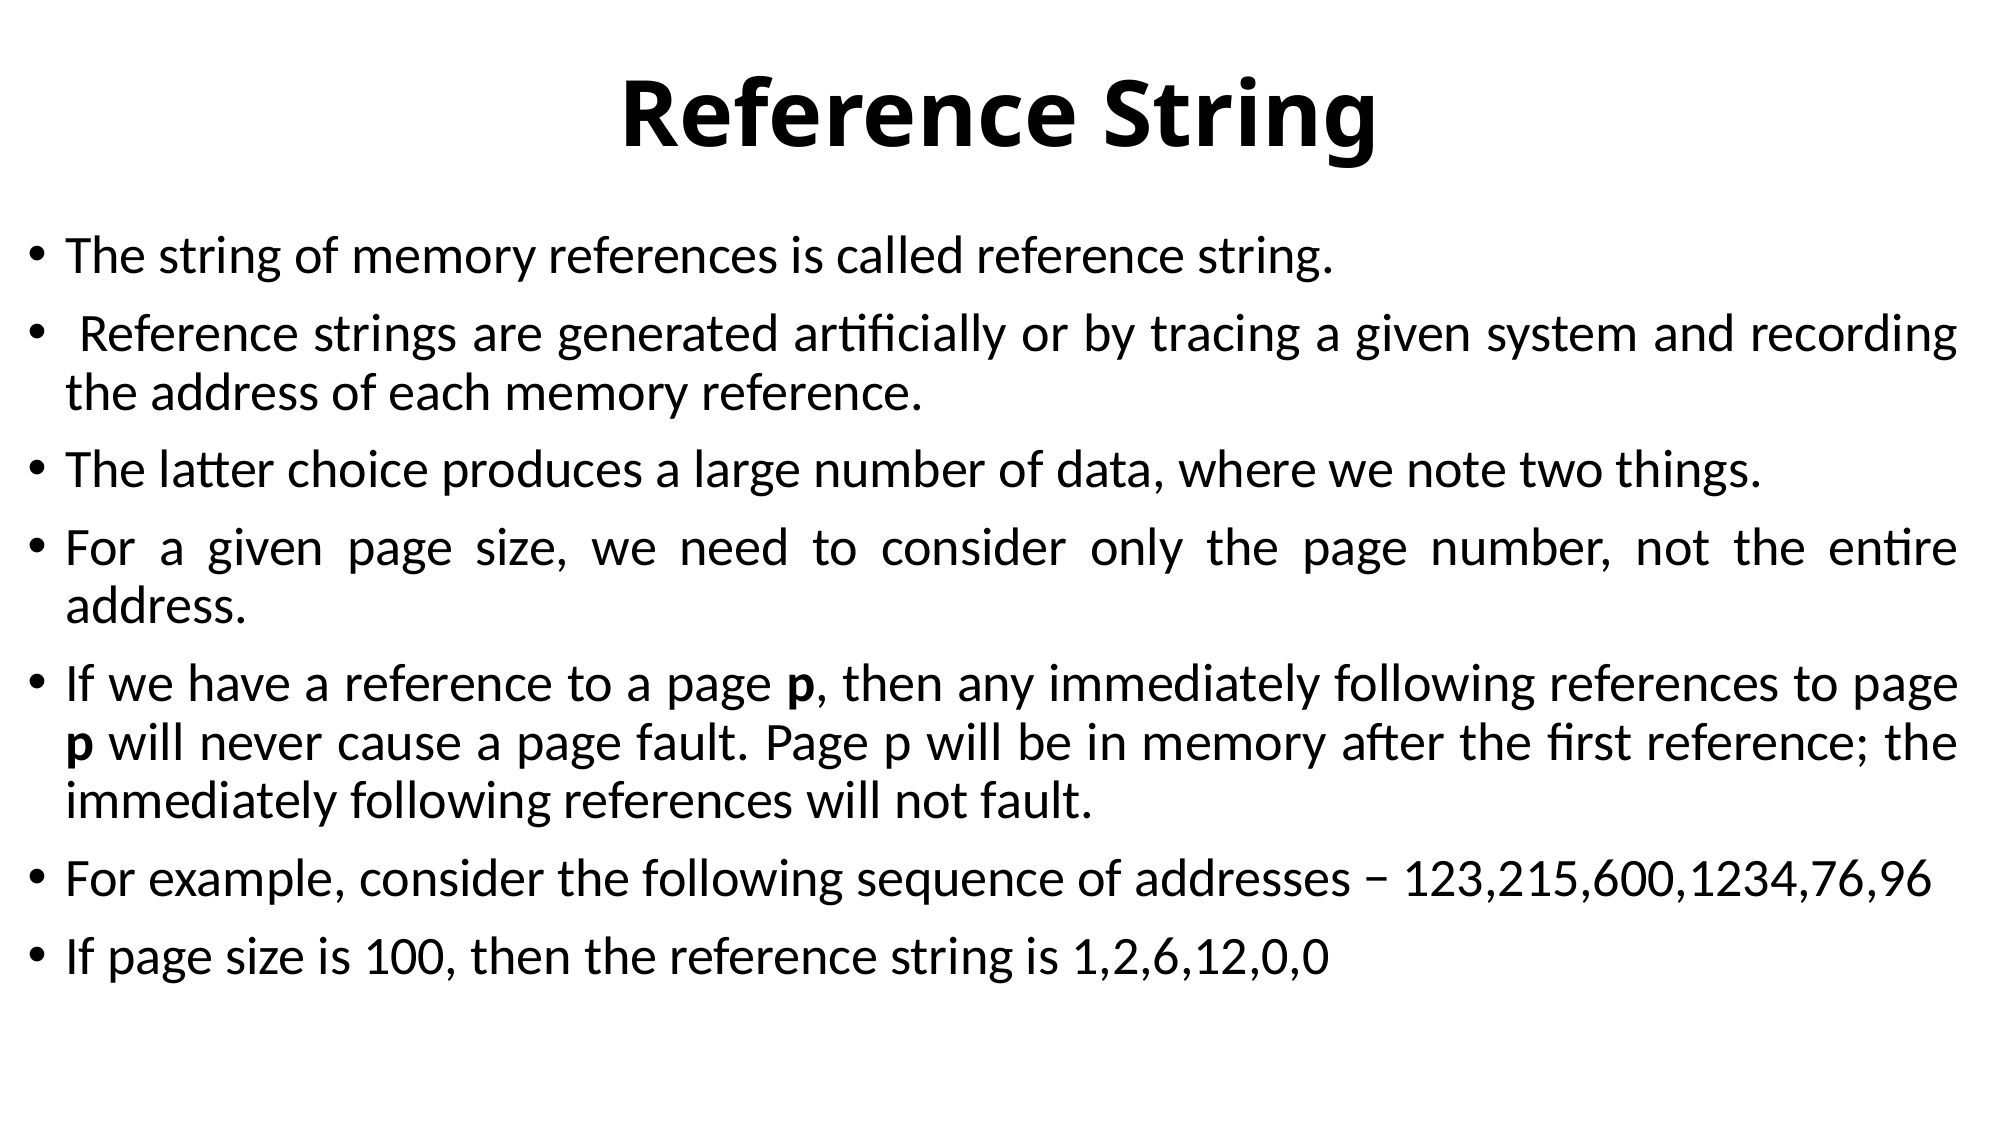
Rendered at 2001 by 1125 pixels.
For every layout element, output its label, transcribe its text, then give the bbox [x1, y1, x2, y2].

title Reference String [137, 35, 1863, 199]
list The string of memory references is called reference string. Reference strings are generated artificially or by tracing a given system and recording the address of each memory reference. The latter choice produces a large number of data, where we note two things. For a given page size, we need to consider only the page number, not the entire address. If we have a reference to a page p, then any immediately following references to page p will never cause a page fault. Page p will be in memory after the first reference; the immediately following references will not fault. For example, consider the following sequence of addresses − 123,215,600,1234,76,96 If page size is 100, then the reference string is 1,2,6,12,0,0 [12, 219, 1975, 1014]
